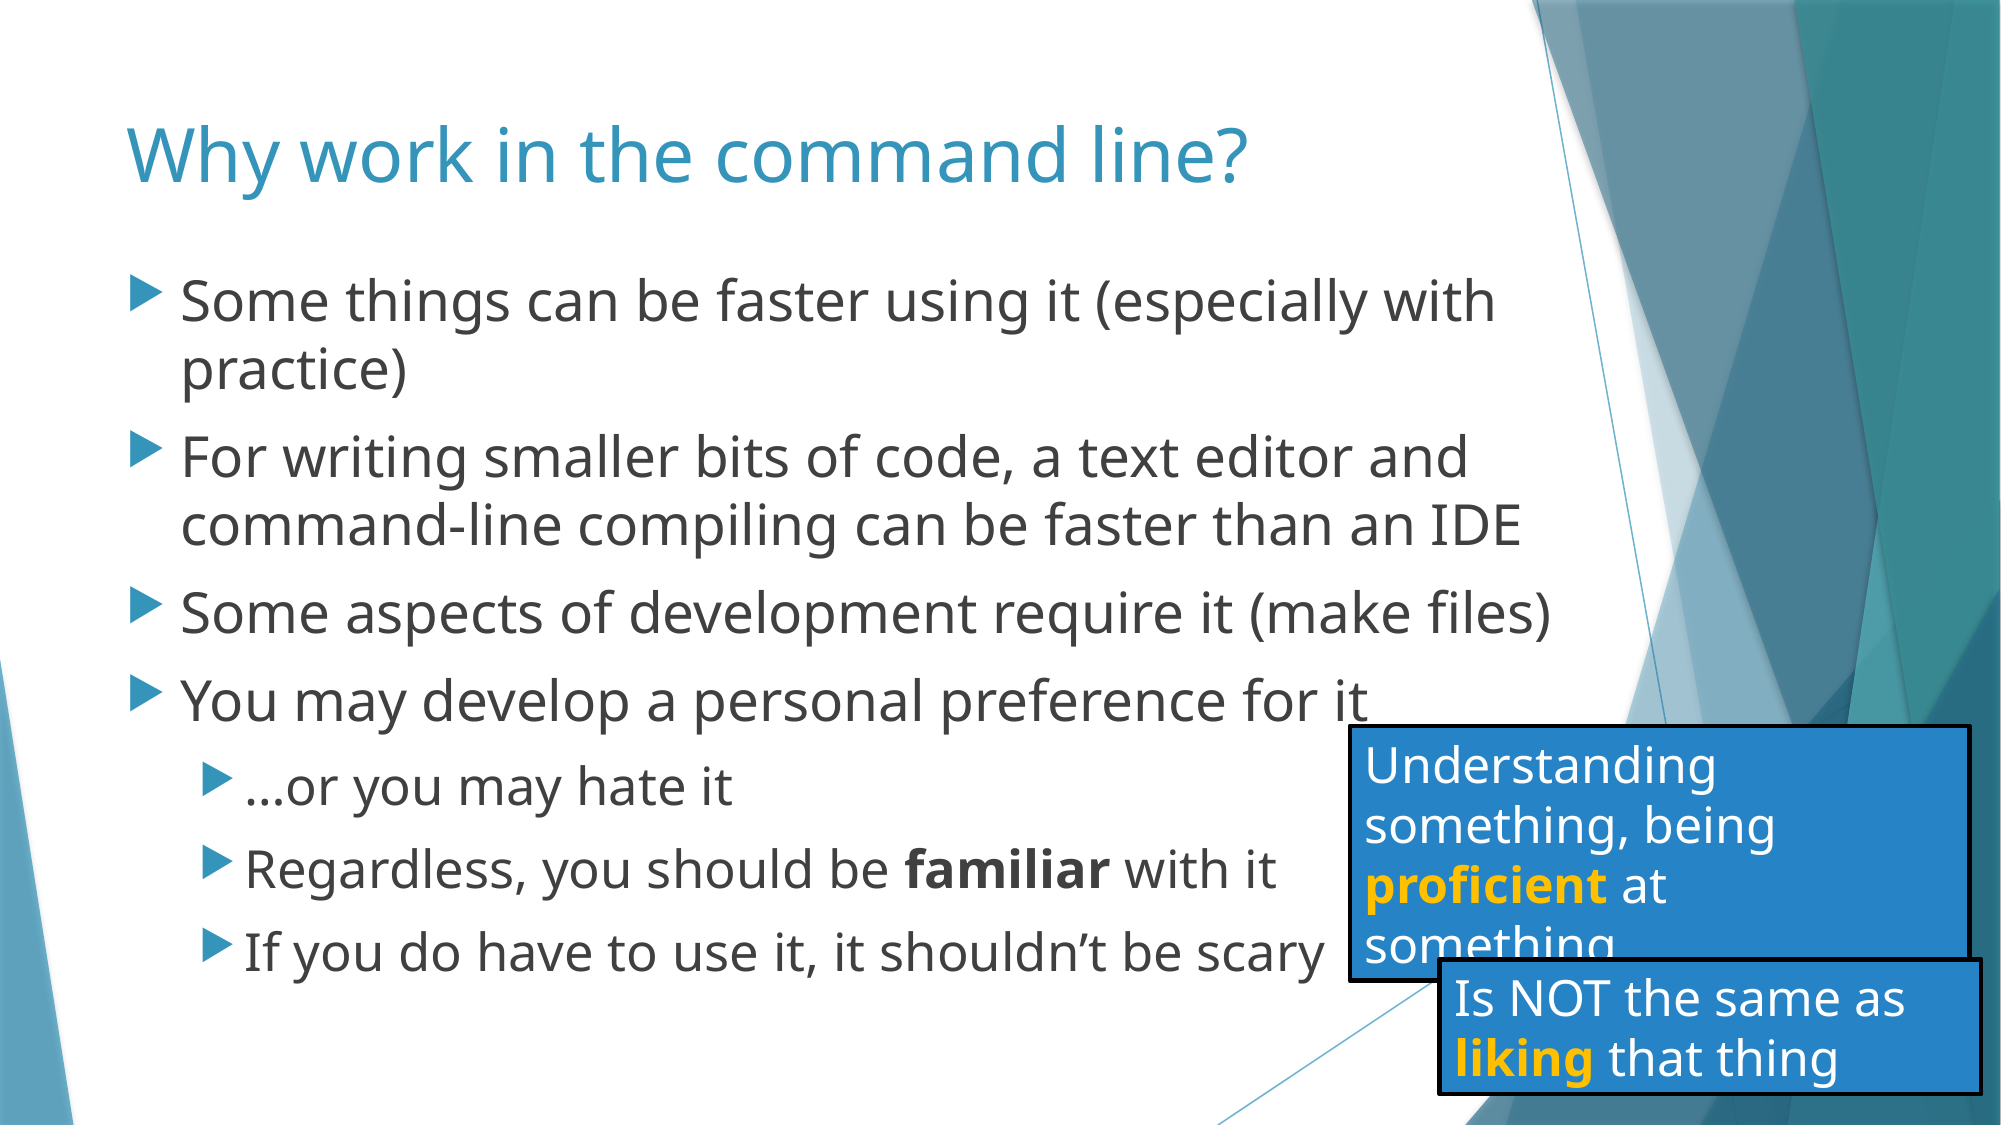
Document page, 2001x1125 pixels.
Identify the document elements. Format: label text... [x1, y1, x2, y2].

text_box Is NOT the same as liking that thing [1439, 959, 1982, 1095]
text_box Understanding something, being proficient at something… [1349, 725, 1970, 981]
title Why work in the command line? [111, 99, 1522, 222]
list Some things can be faster using it (especially with practice) For writing smaller bits of code, a text editor and command-line compiling can be faster than an IDE Some aspects of development require it (make files) You may develop a personal preference for it …or you may hate it Regardless, you should be familiar with it If you do have to use it, it shouldn’t be scary [111, 257, 1619, 992]
